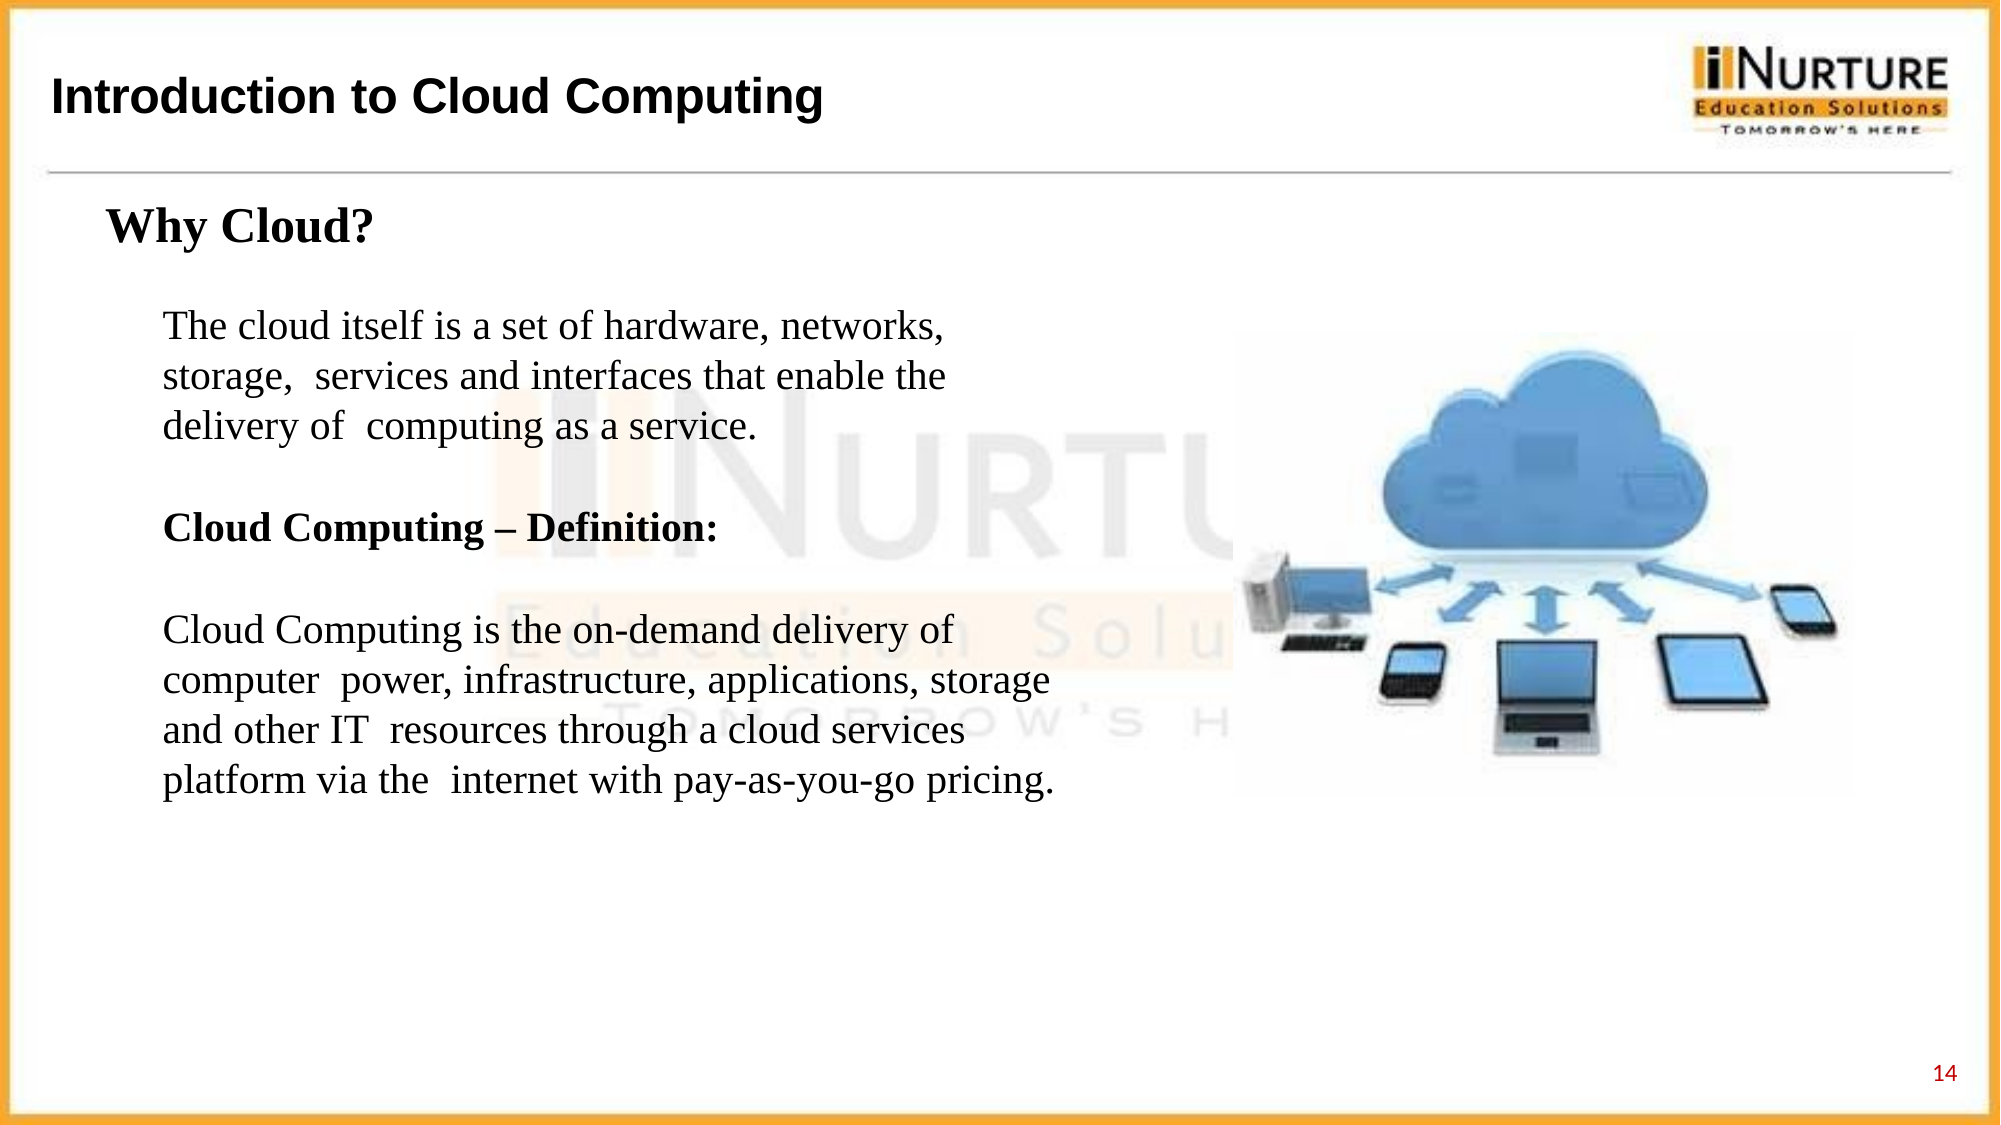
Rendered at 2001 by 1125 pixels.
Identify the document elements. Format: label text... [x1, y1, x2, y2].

slide_number 10 [1925, 1060, 1964, 1125]
picture [0, 0, 2000, 1125]
text_box Why Cloud? The cloud itself is a set of hardware, networks, storage, services and interfaces that enable the delivery of computing as a service. Cloud Computing – Definition: Cloud Computing is the on-demand delivery of computer power, infrastructure, applications, storage and other IT resources through a cloud services platform via the internet with pay-as-you-go pricing. [103, 190, 1121, 802]
title Introduction to Cloud Computing [48, 61, 825, 251]
